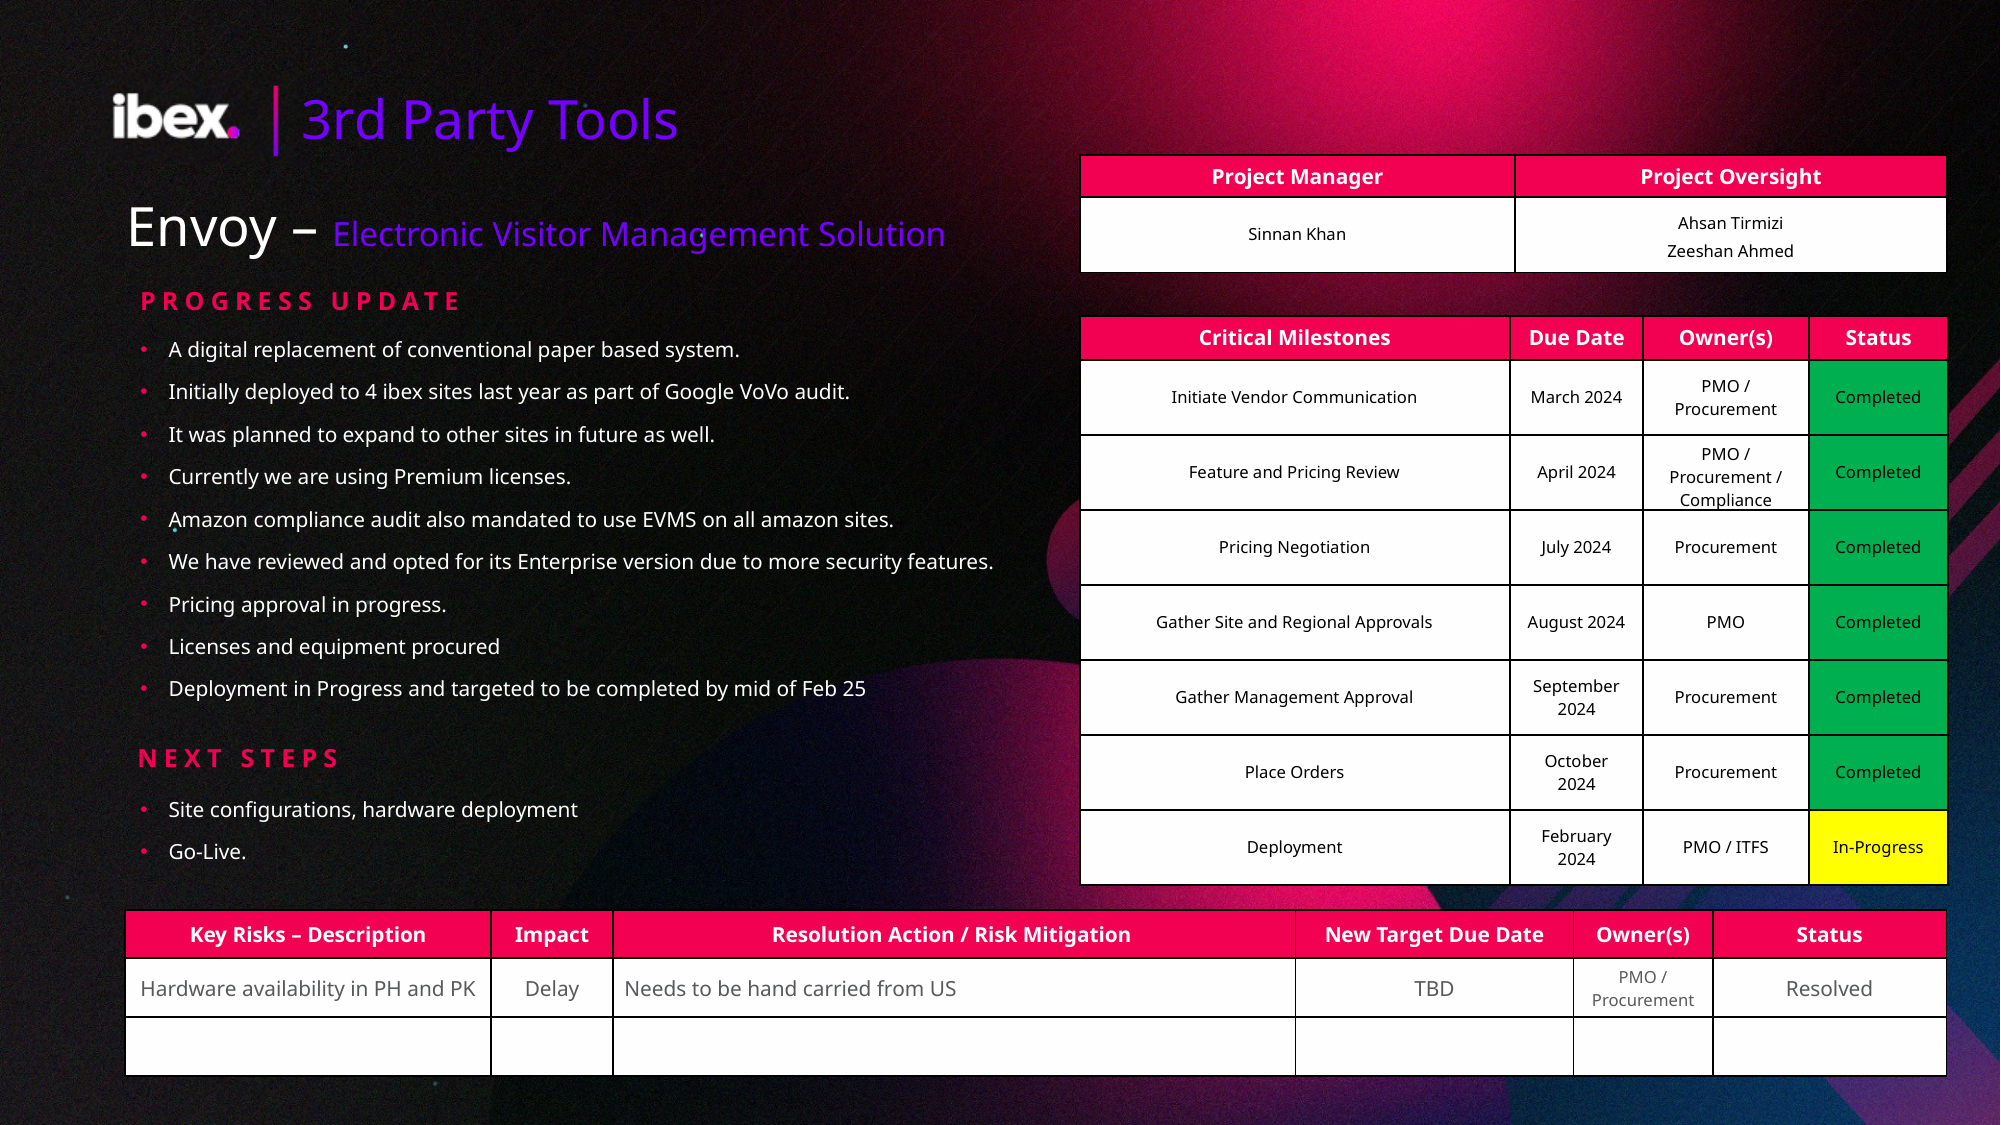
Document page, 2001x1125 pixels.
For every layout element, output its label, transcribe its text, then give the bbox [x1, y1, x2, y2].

text_box Envoy – Electronic Visitor Management Solution [125, 178, 1079, 257]
table_header Resolution Action / Risk Mitigation [614, 911, 1295, 957]
table_cell September 2024 [1511, 661, 1642, 734]
table_cell Procurement [1644, 511, 1808, 584]
table_cell Hardware availability in PH and PK [126, 959, 490, 1016]
table_cell Resolved [1714, 959, 1946, 1016]
table_header Due Date [1511, 317, 1642, 359]
table_cell PMO / Procurement [1644, 361, 1808, 434]
table_cell August 2024 [1511, 586, 1642, 659]
table_cell Completed [1810, 436, 1947, 509]
table_header Critical Milestones [1081, 317, 1509, 359]
table_header New Target Due Date [1296, 911, 1573, 957]
table_cell [614, 1018, 1295, 1075]
table_cell Deployment [1081, 811, 1509, 884]
table_cell Ahsan Tirmizi Zeeshan Ahmed [1516, 198, 1946, 272]
table_cell Feature and Pricing Review [1081, 436, 1509, 509]
table_header Impact [492, 911, 612, 957]
table_header Status [1714, 911, 1946, 957]
table_header Owner(s) [1644, 317, 1808, 359]
table_cell [1714, 1018, 1946, 1075]
table_cell PMO / Procurement / Compliance [1644, 436, 1808, 509]
table_cell TBD [1296, 959, 1573, 1016]
table_header Project Oversight [1516, 156, 1946, 196]
text_box NEXT STEPS [129, 728, 346, 780]
table_cell In-Progress [1810, 811, 1947, 884]
table_cell Procurement [1644, 736, 1808, 809]
table_header Project Manager [1081, 156, 1514, 196]
table_cell Sinnan Khan [1081, 198, 1514, 272]
table_header Key Risks – Description [126, 911, 490, 957]
table_cell Completed [1810, 736, 1947, 809]
table_cell Completed [1810, 511, 1947, 584]
text_box Site configurations, hardware deployment Go-Live. [125, 783, 1021, 872]
table_cell October 2024 [1511, 736, 1642, 809]
table_cell Completed [1810, 361, 1947, 434]
table_cell February 2024 [1511, 811, 1642, 884]
table_cell PMO / ITFS [1644, 811, 1808, 884]
table_cell Completed [1810, 586, 1947, 659]
table_cell Needs to be hand carried from US [614, 959, 1295, 1016]
text_box PROGRESS UPDATE [132, 272, 468, 323]
table_cell Pricing Negotiation [1081, 511, 1509, 584]
text_box A digital replacement of conventional paper based system. Initially deployed to 4 ibex sites last year as part of Google VoVo audit. It was planned to expand to other sites in future as well. Currently we are using Premium licenses. Amazon compliance audit also mandated to use EVMS on all amazon sites. We have reviewed and opted for its Enterprise version due to more security features. Pricing approval in progress. Licenses and equipment procured Deployment in Progress and targeted to be completed by mid of Feb 25 [125, 323, 1021, 709]
table_cell April 2024 [1511, 436, 1642, 509]
table_header Owner(s) [1574, 911, 1712, 957]
table_cell Place Orders [1081, 736, 1509, 809]
table_header Status [1810, 317, 1947, 359]
text_box 3rd Party Tools [309, 84, 762, 159]
table_cell Delay [492, 959, 612, 1016]
table_cell [126, 1018, 490, 1075]
table_cell Procurement [1644, 661, 1808, 734]
table_cell [1296, 1018, 1573, 1075]
table_cell [1574, 1018, 1712, 1075]
table_cell Completed [1810, 661, 1947, 734]
table_cell PMO / Procurement [1574, 959, 1712, 1016]
table_cell PMO [1644, 586, 1808, 659]
table_cell July 2024 [1511, 511, 1642, 584]
table_cell Gather Site and Regional Approvals [1081, 586, 1509, 659]
table_cell Gather Management Approval [1081, 661, 1509, 734]
picture [0, 0, 2000, 1125]
table_cell March 2024 [1511, 361, 1642, 434]
table_cell [492, 1018, 612, 1075]
table_cell Initiate Vendor Communication [1081, 361, 1509, 434]
